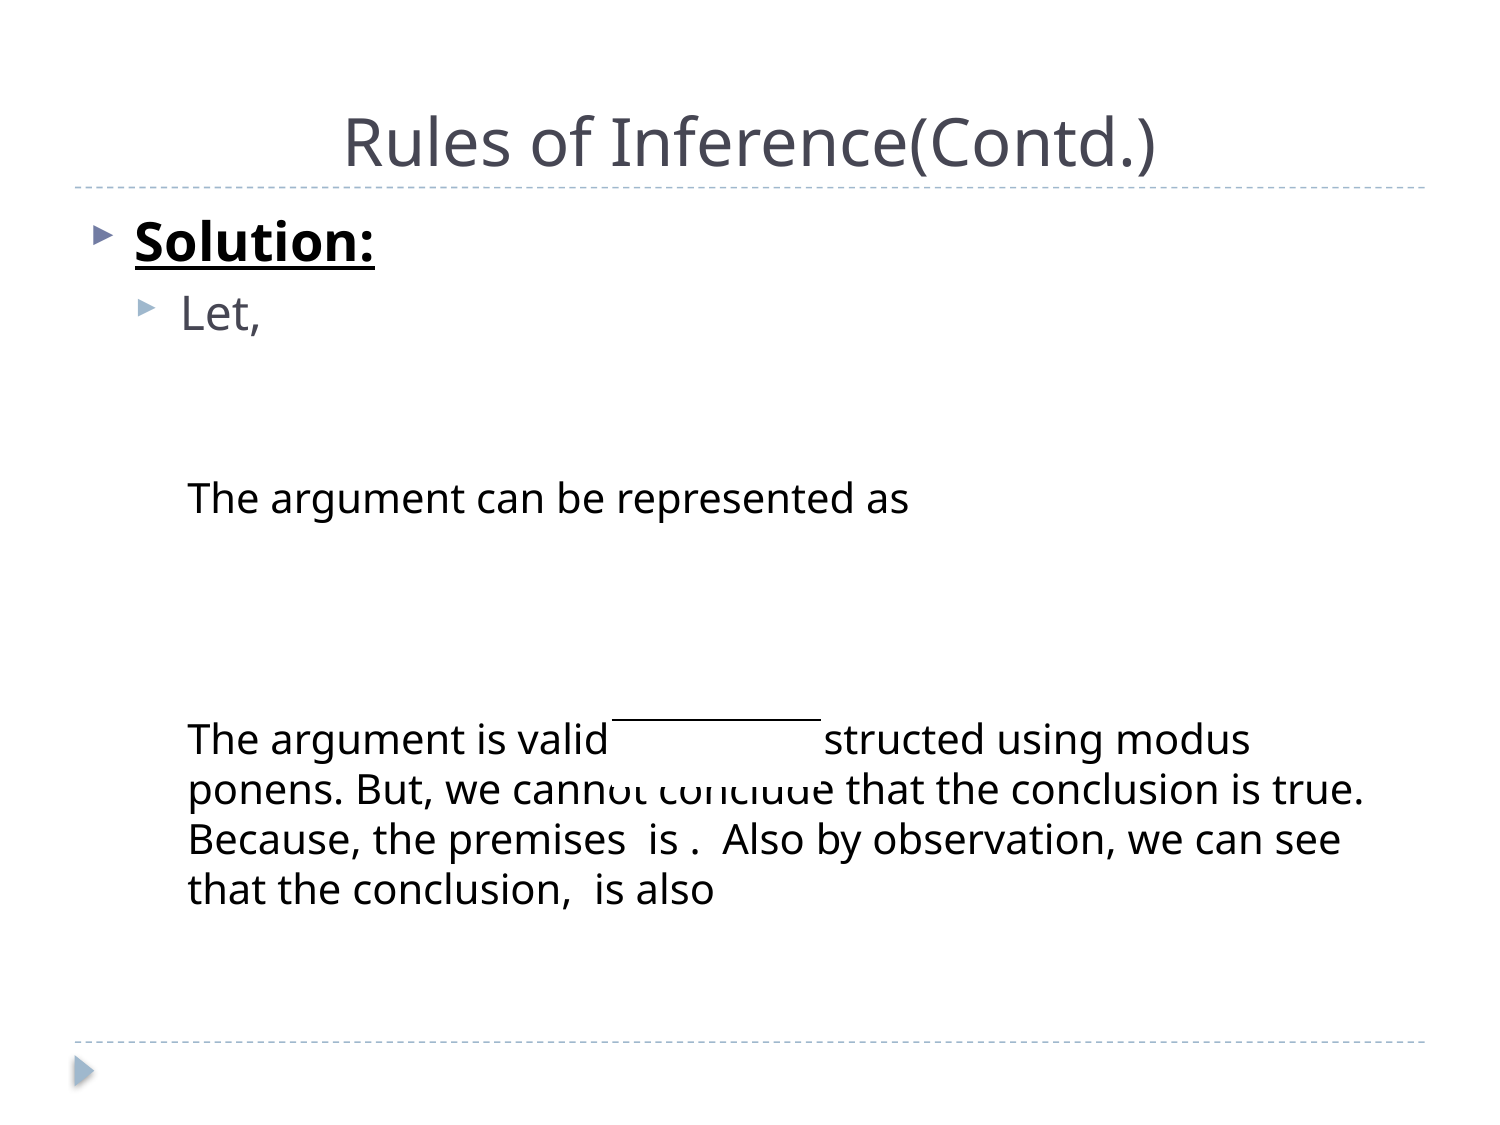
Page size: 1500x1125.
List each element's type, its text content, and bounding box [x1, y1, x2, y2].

title Rules of Inference(Contd.) [75, 24, 1425, 188]
